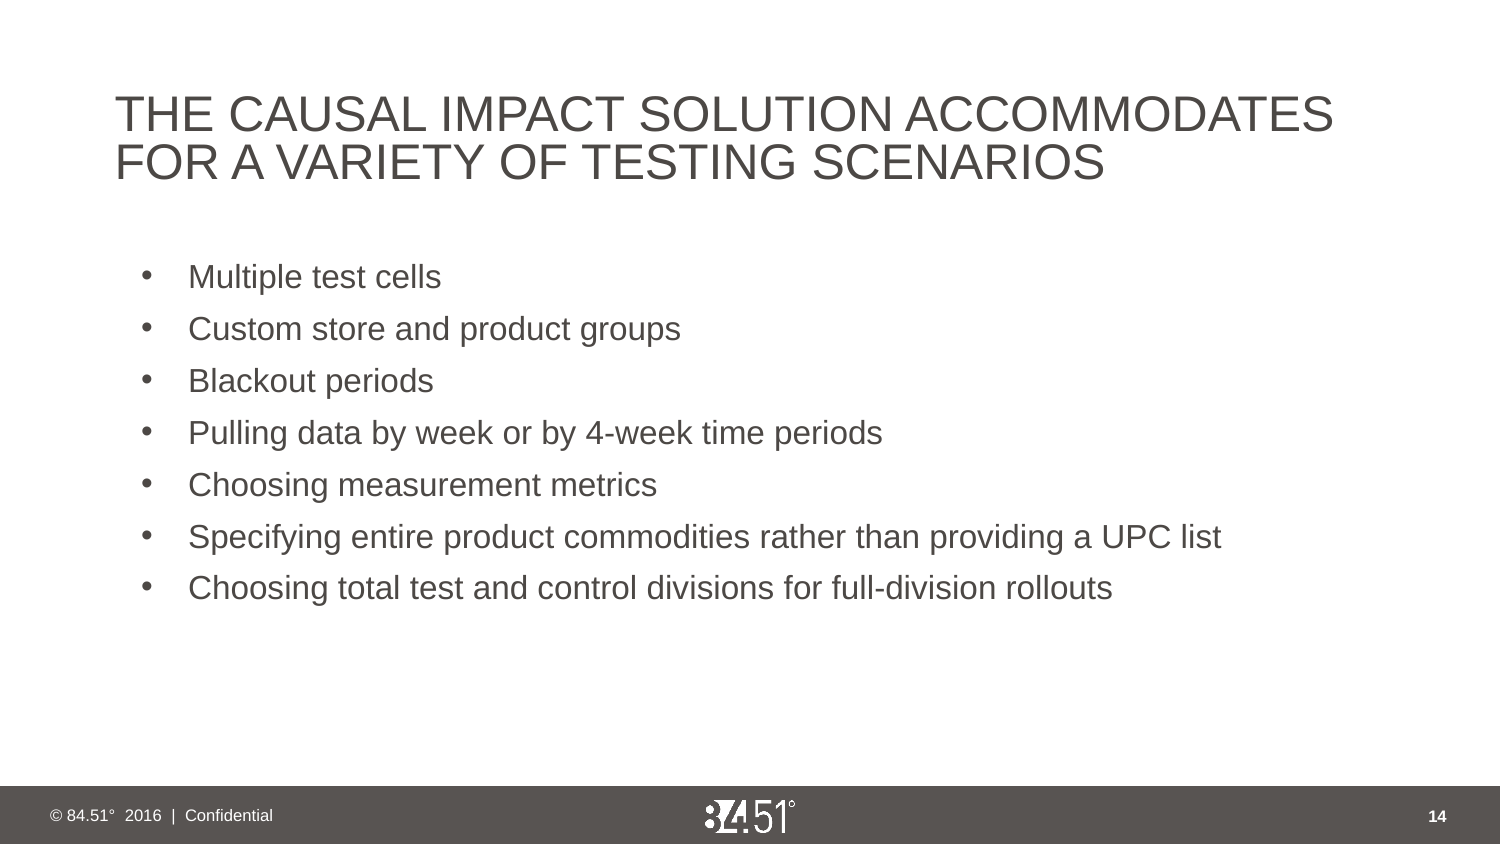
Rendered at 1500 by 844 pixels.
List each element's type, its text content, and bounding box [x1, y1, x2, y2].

text_box THE CAUSAL IMPACT SOLUTION ACCOMMODATES FOR A VARIETY OF TESTING SCENARIOS [99, 86, 1451, 191]
picture [705, 800, 795, 833]
text_box Multiple test cells Custom store and product groups Blackout periods Pulling data by week or by 4-week time periods Choosing measurement metrics Specifying entire product commodities rather than providing a UPC list Choosing total test and control divisions for full-division rollouts [126, 236, 1287, 667]
